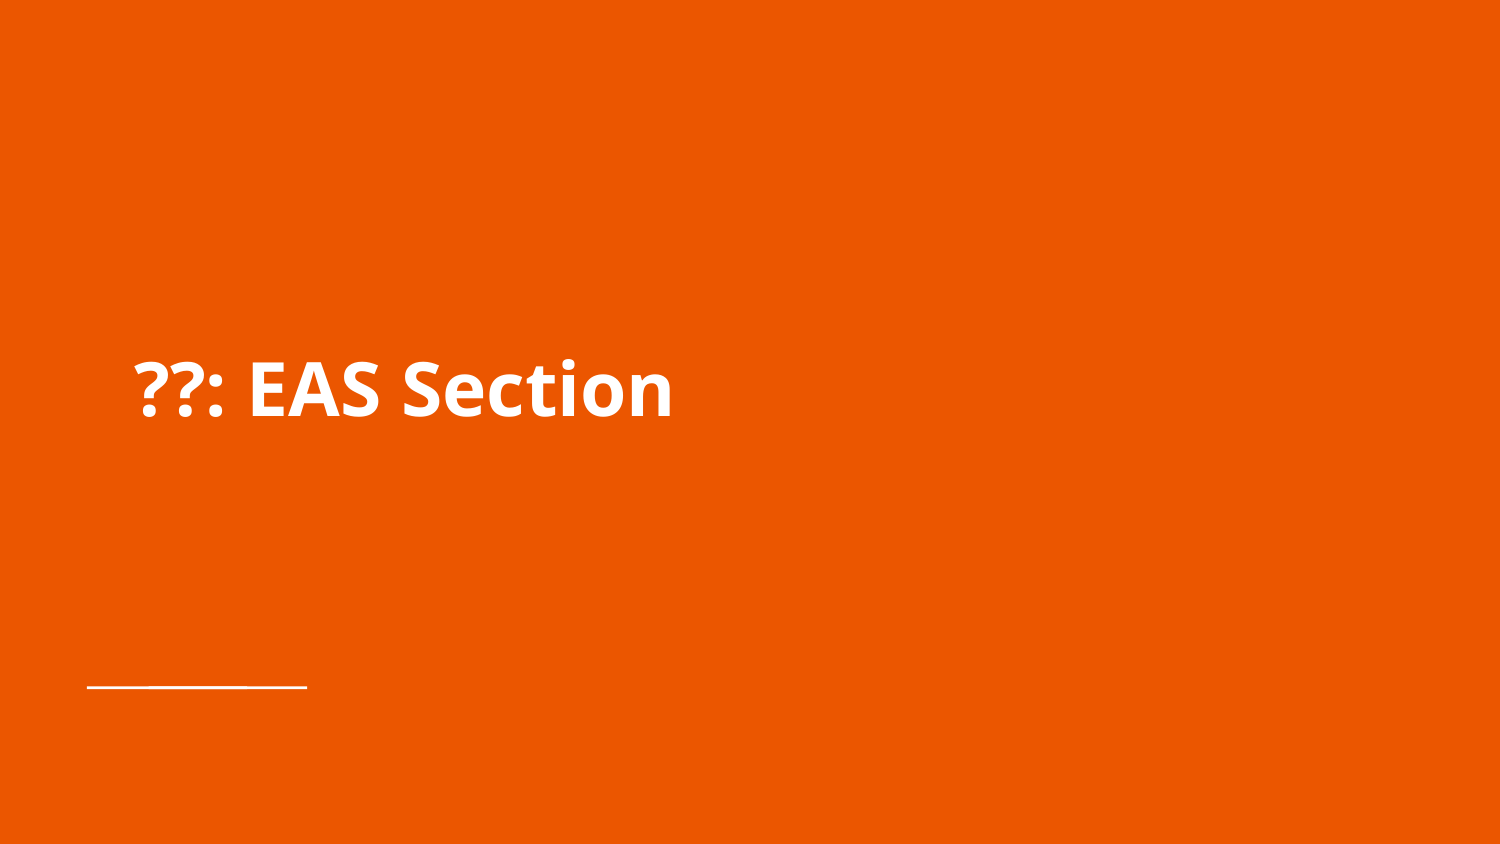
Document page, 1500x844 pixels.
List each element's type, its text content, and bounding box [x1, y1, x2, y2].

title ??: EAS Section [119, 141, 1272, 632]
